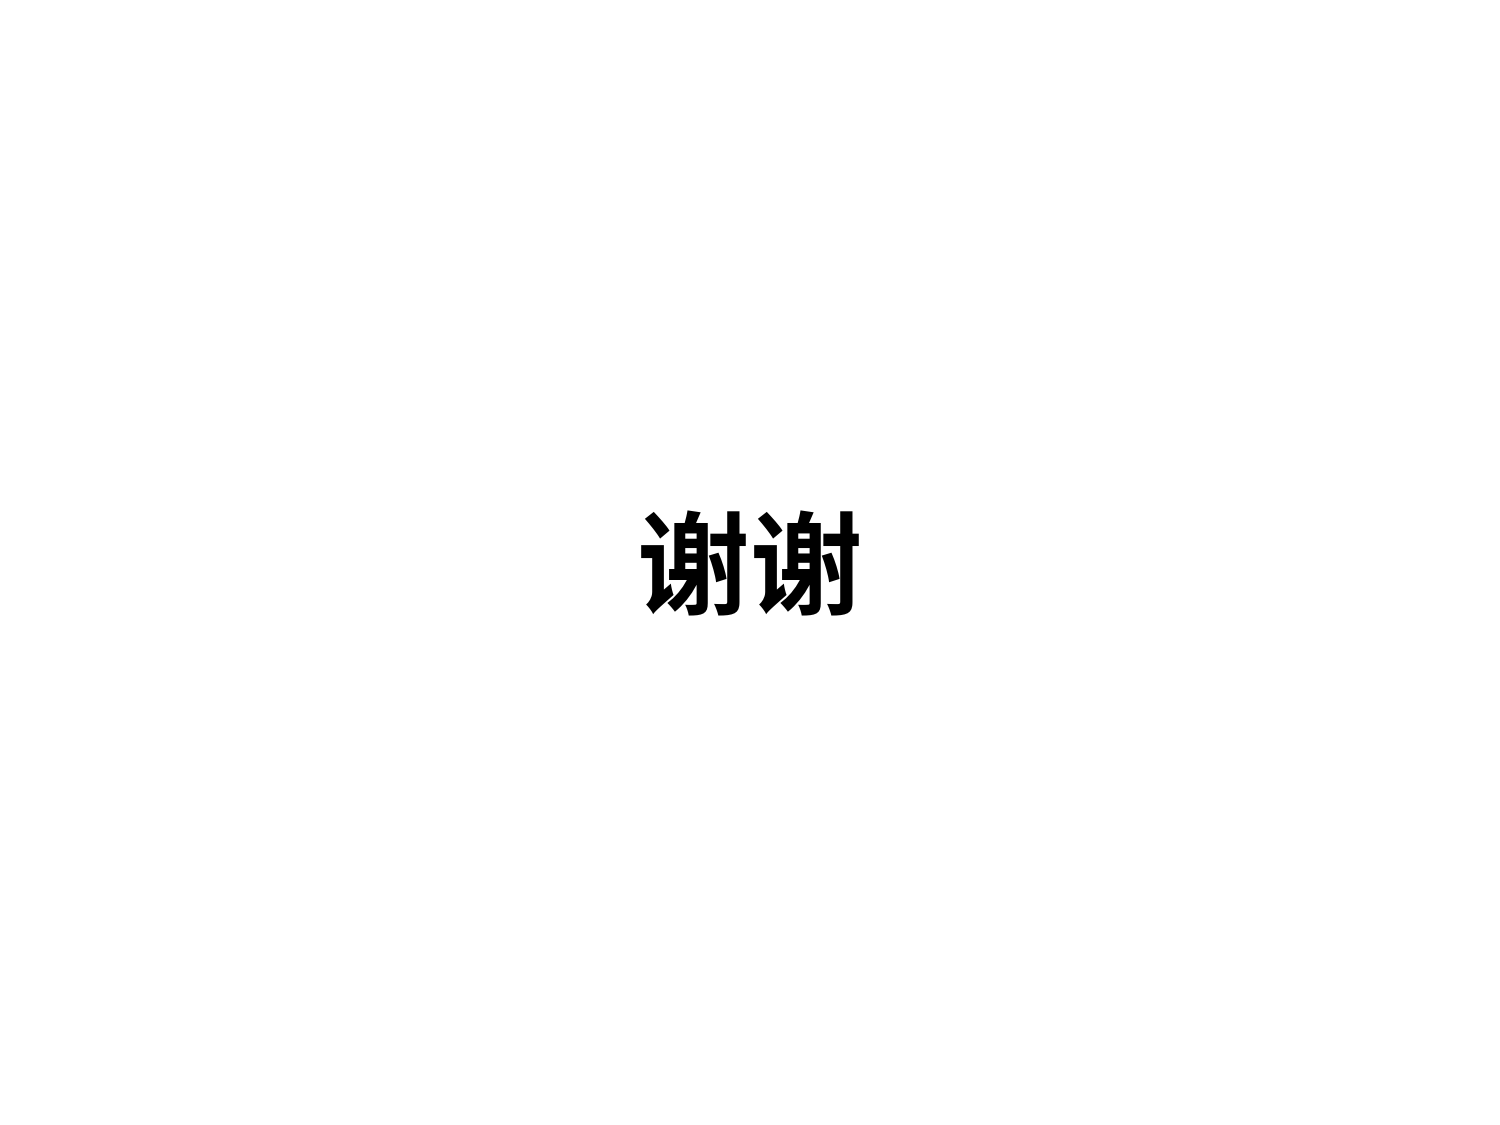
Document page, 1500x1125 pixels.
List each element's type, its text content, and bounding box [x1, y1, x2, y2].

text_box 谢谢 [622, 486, 878, 637]
